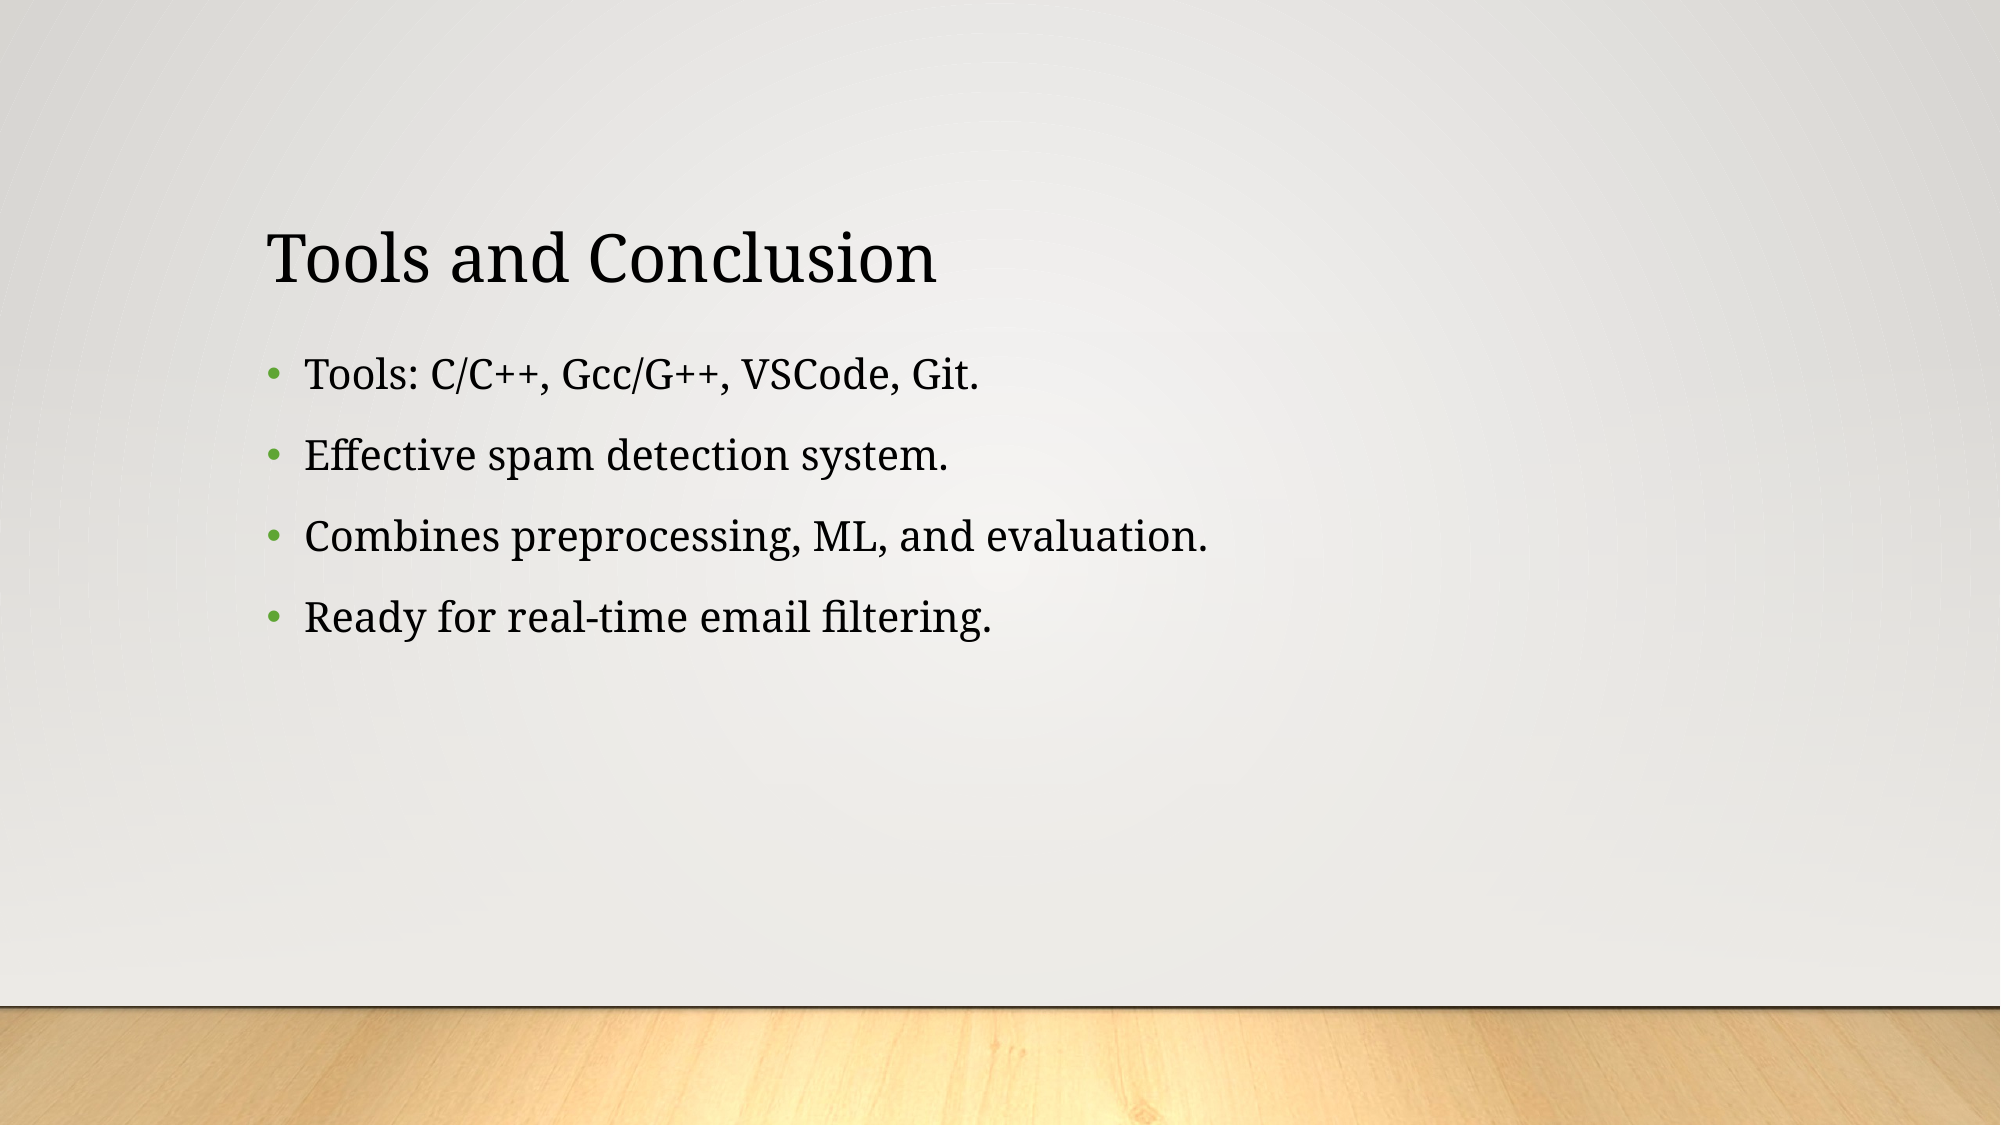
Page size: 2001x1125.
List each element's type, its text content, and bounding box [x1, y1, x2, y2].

list Tools: C/C++, Gcc/G++, VSCode, Git. Effective spam detection system. Combines preprocessing, ML, and evaluation. Ready for real-time email filtering. [251, 330, 1814, 897]
title Tools and Conclusion [251, 131, 1814, 305]
picture [0, 1006, 2000, 1125]
